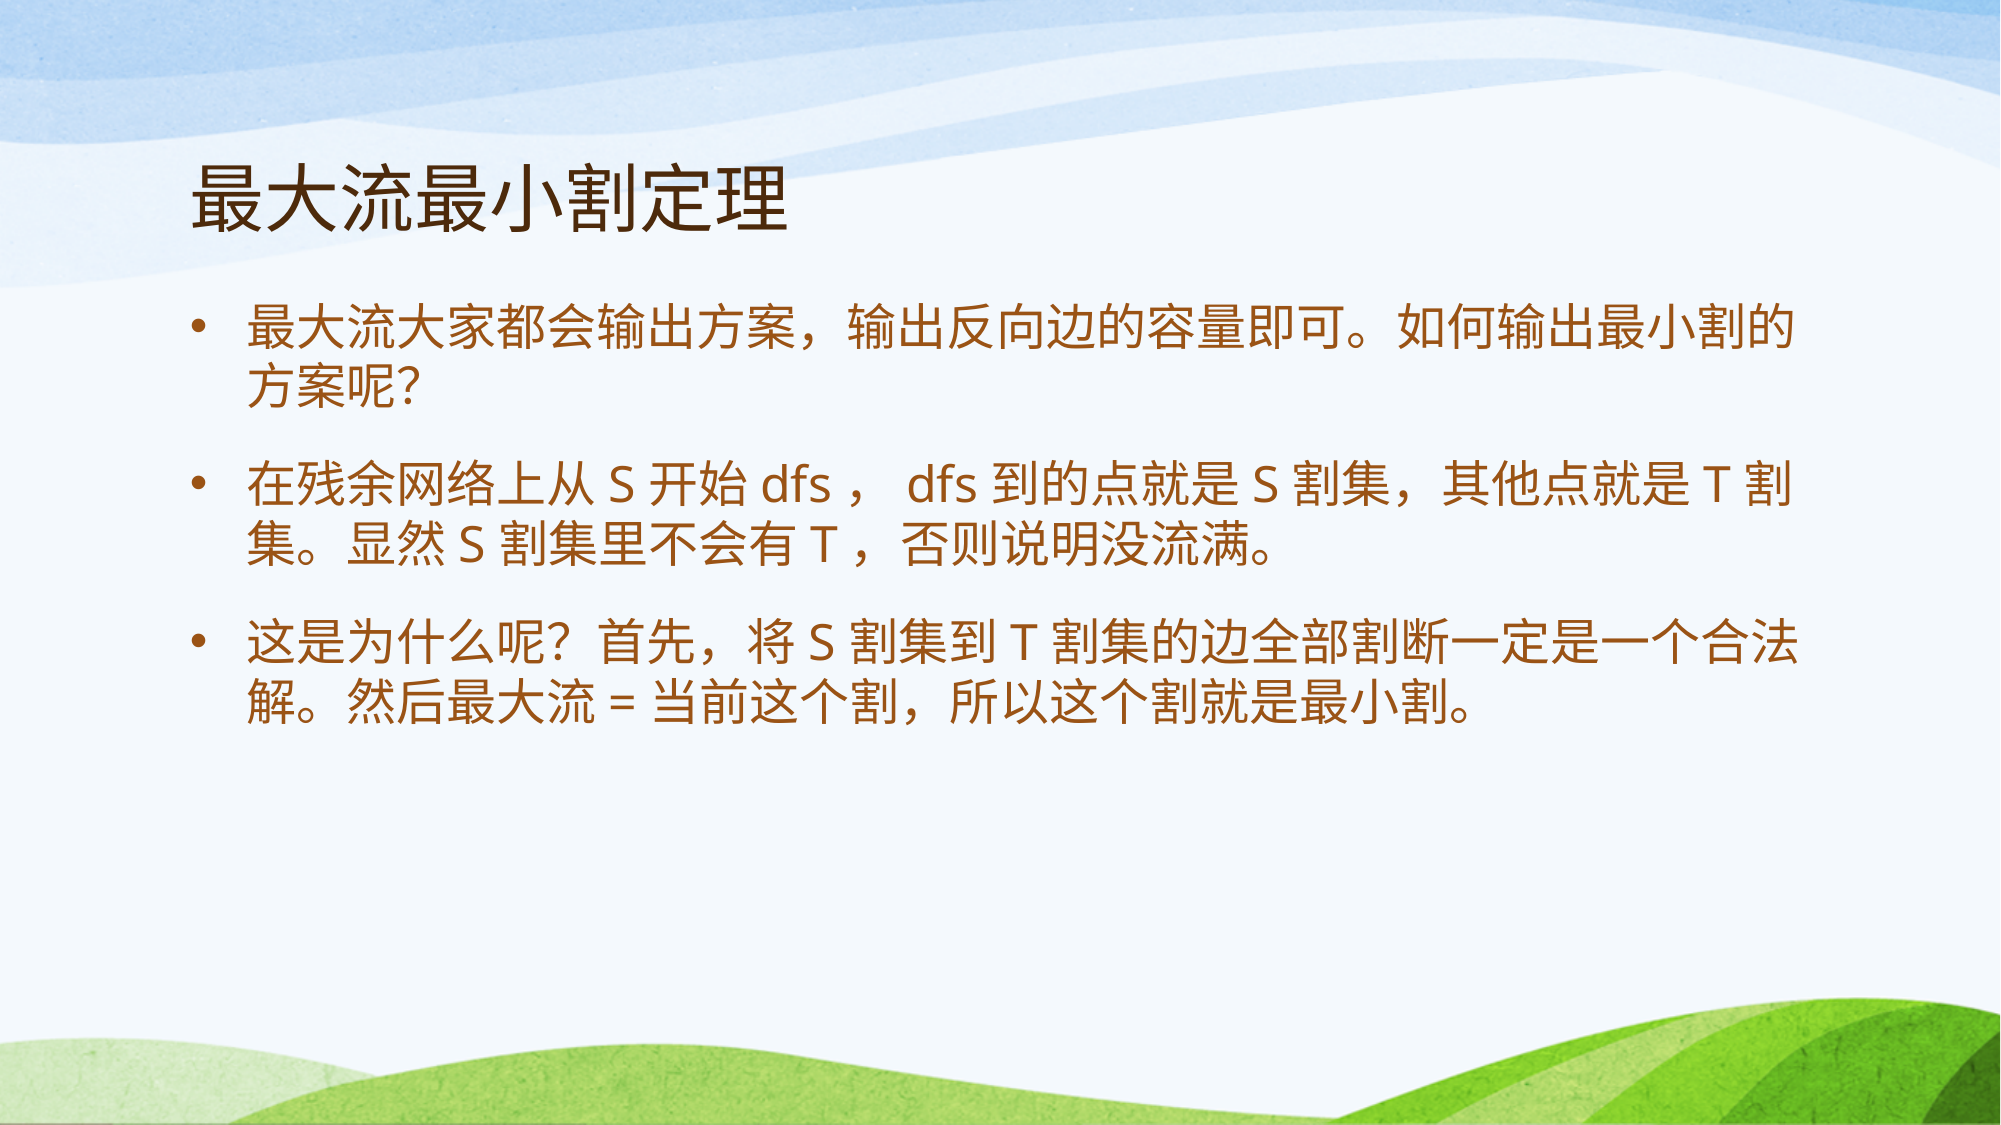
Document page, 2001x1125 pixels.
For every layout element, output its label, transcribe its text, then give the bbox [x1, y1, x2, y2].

title 最大流最小割定理 [174, 50, 1825, 250]
picture [0, 0, 2001, 1125]
list 最大流大家都会输出方案，输出反向边的容量即可。如何输出最小割的方案呢？ 在残余网络上从S开始dfs，dfs到的点就是S割集，其他点就是T割集。显然S割集里不会有T，否则说明没流满。 这是为什么呢？首先，将S割集到T割集的边全部割断一定是一个合法解。然后最大流=当前这个割，所以这个割就是最小割。 [174, 287, 1825, 982]
